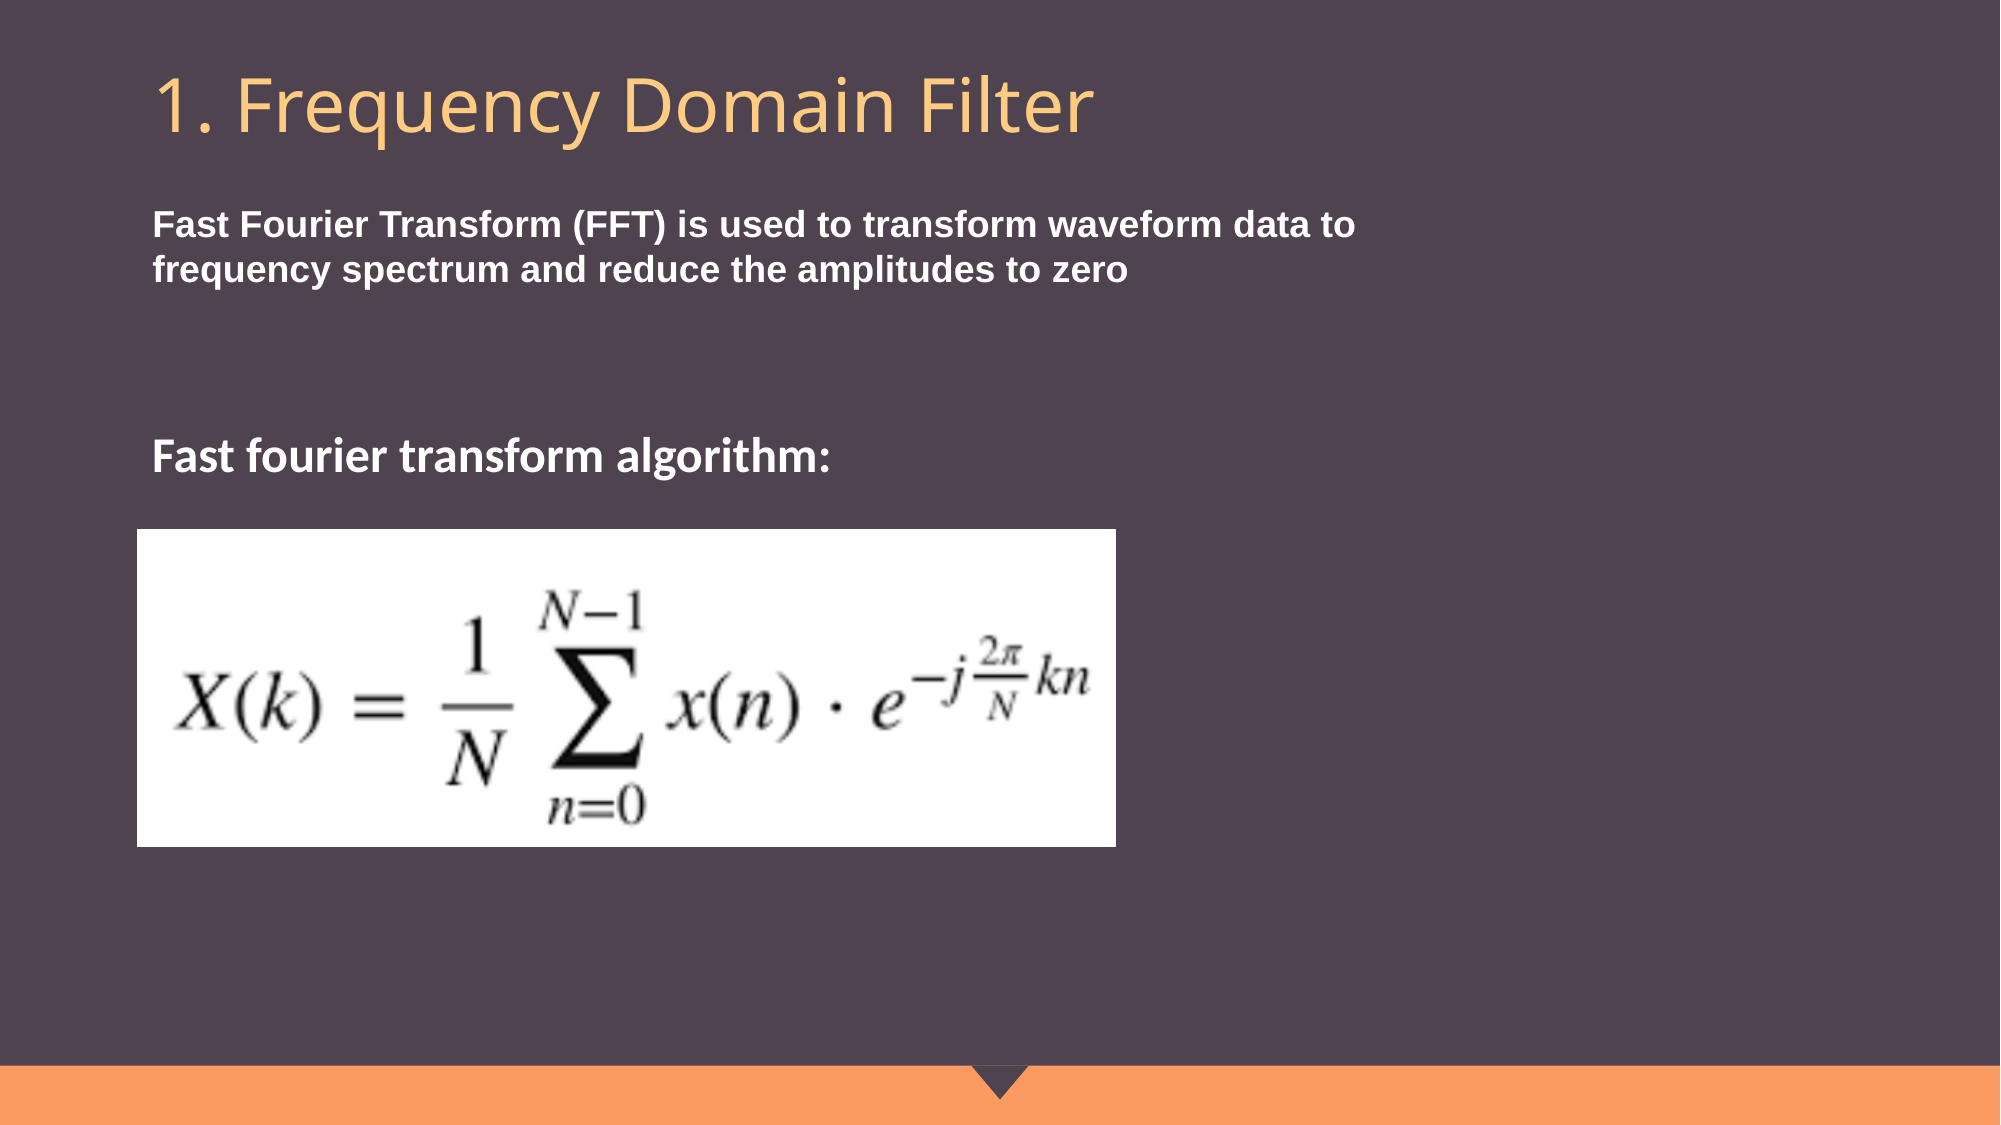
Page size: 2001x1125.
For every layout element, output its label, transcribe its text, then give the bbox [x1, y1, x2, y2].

picture [137, 529, 1116, 847]
title 1. Frequency Domain Filter [137, 59, 1863, 278]
text_box Fast fourier transform algorithm: [137, 414, 1133, 490]
text_box Fast Fourier Transform (FFT) is used to transform waveform data to frequency spectrum and reduce the amplitudes to zero [137, 192, 1442, 403]
